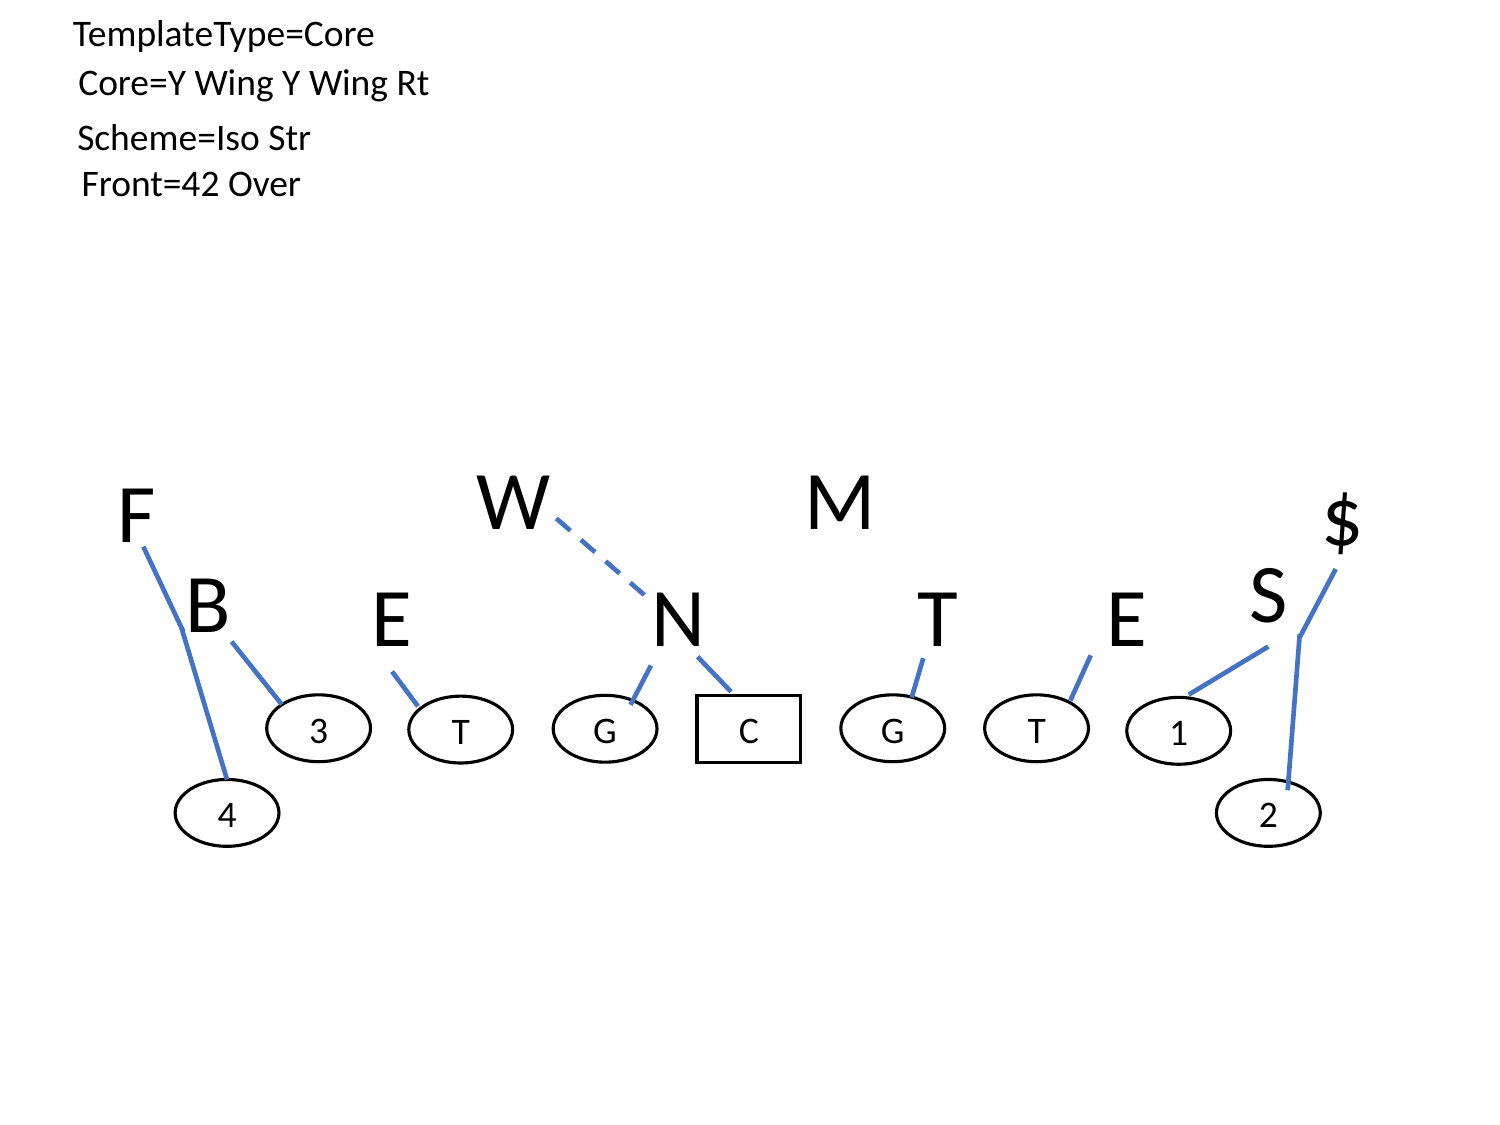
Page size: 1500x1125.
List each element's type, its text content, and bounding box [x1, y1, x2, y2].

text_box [143, 546, 184, 632]
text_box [911, 658, 924, 698]
text_box 4 [174, 778, 281, 848]
text_box T [407, 695, 514, 765]
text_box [1299, 570, 1336, 638]
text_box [391, 671, 418, 707]
text_box F [102, 452, 155, 567]
text_box B [170, 541, 246, 657]
text_box Core=Y Wing Y Wing Rt [63, 50, 445, 111]
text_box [231, 641, 284, 697]
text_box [181, 628, 212, 777]
text_box 2 [1215, 778, 1322, 848]
text_box Scheme=Iso Str [62, 105, 327, 166]
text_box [1188, 647, 1269, 695]
text_box TemplateType=Core [58, 1, 391, 62]
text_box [697, 656, 732, 692]
text_box M [789, 438, 891, 554]
text_box G [552, 694, 659, 764]
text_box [630, 665, 651, 705]
text_box N [636, 555, 721, 671]
text_box Front=42 Over [66, 166, 317, 211]
text_box G [839, 693, 946, 763]
text_box 3 [265, 693, 372, 763]
text_box T [983, 693, 1090, 763]
text_box S [1234, 531, 1303, 647]
text_box 1 [1125, 696, 1232, 766]
text_box $ [1306, 454, 1365, 570]
text_box E [1091, 555, 1163, 671]
text_box W [461, 438, 566, 554]
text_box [556, 518, 646, 596]
text_box T [903, 555, 974, 671]
text_box C [696, 694, 802, 763]
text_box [1287, 633, 1300, 791]
text_box E [356, 555, 428, 671]
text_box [1070, 655, 1091, 701]
